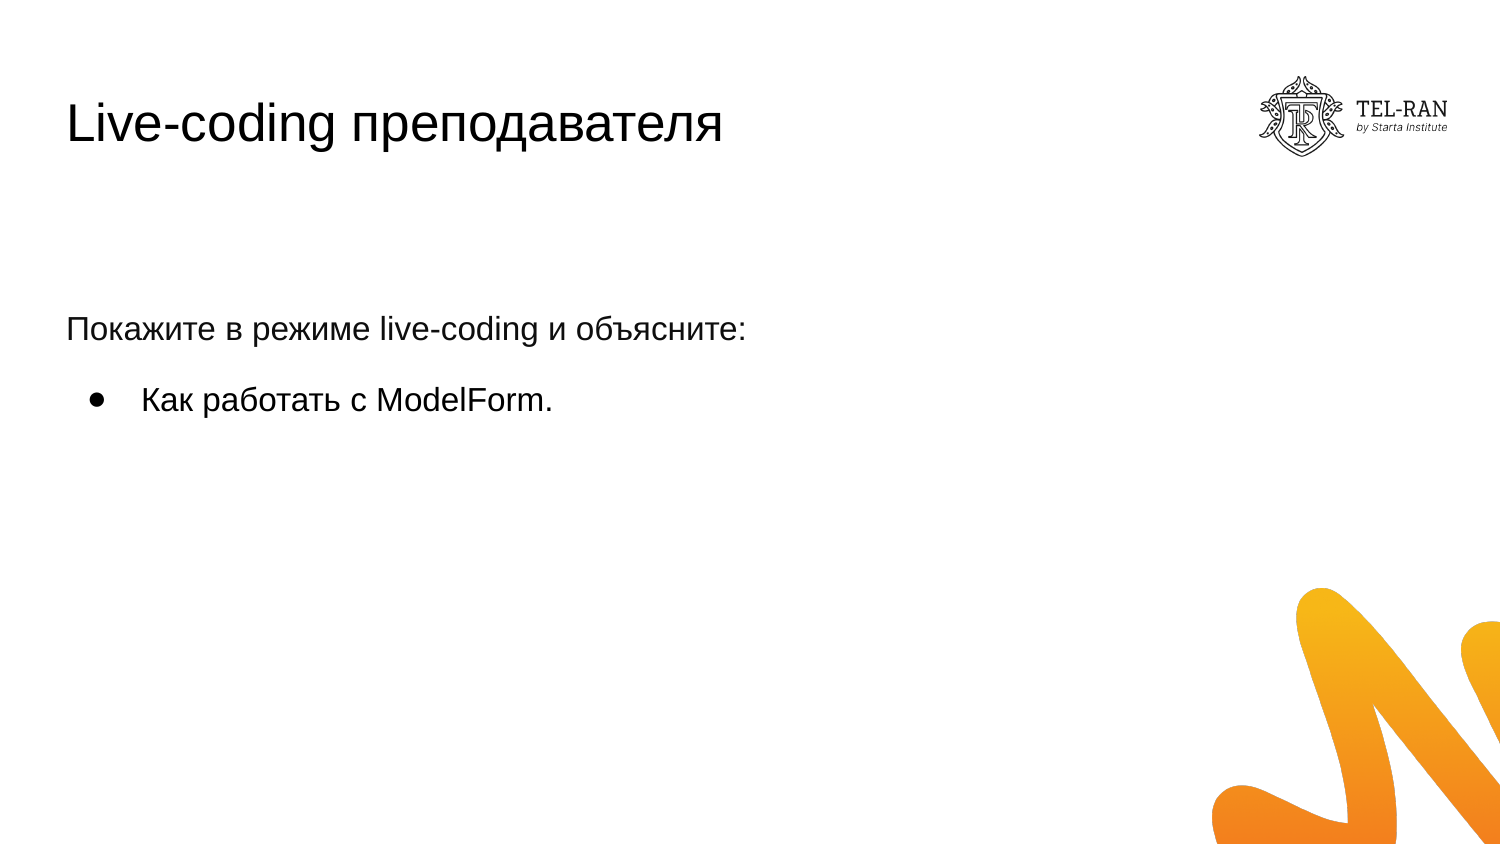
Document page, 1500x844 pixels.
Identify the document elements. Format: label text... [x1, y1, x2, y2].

picture [1259, 76, 1447, 157]
picture [1152, 588, 1500, 844]
text_box Покажите в режиме live-coding и объясните: Как работать с ModelForm. [51, 286, 1449, 750]
text_box Live-coding преподавателя [51, 72, 1449, 167]
